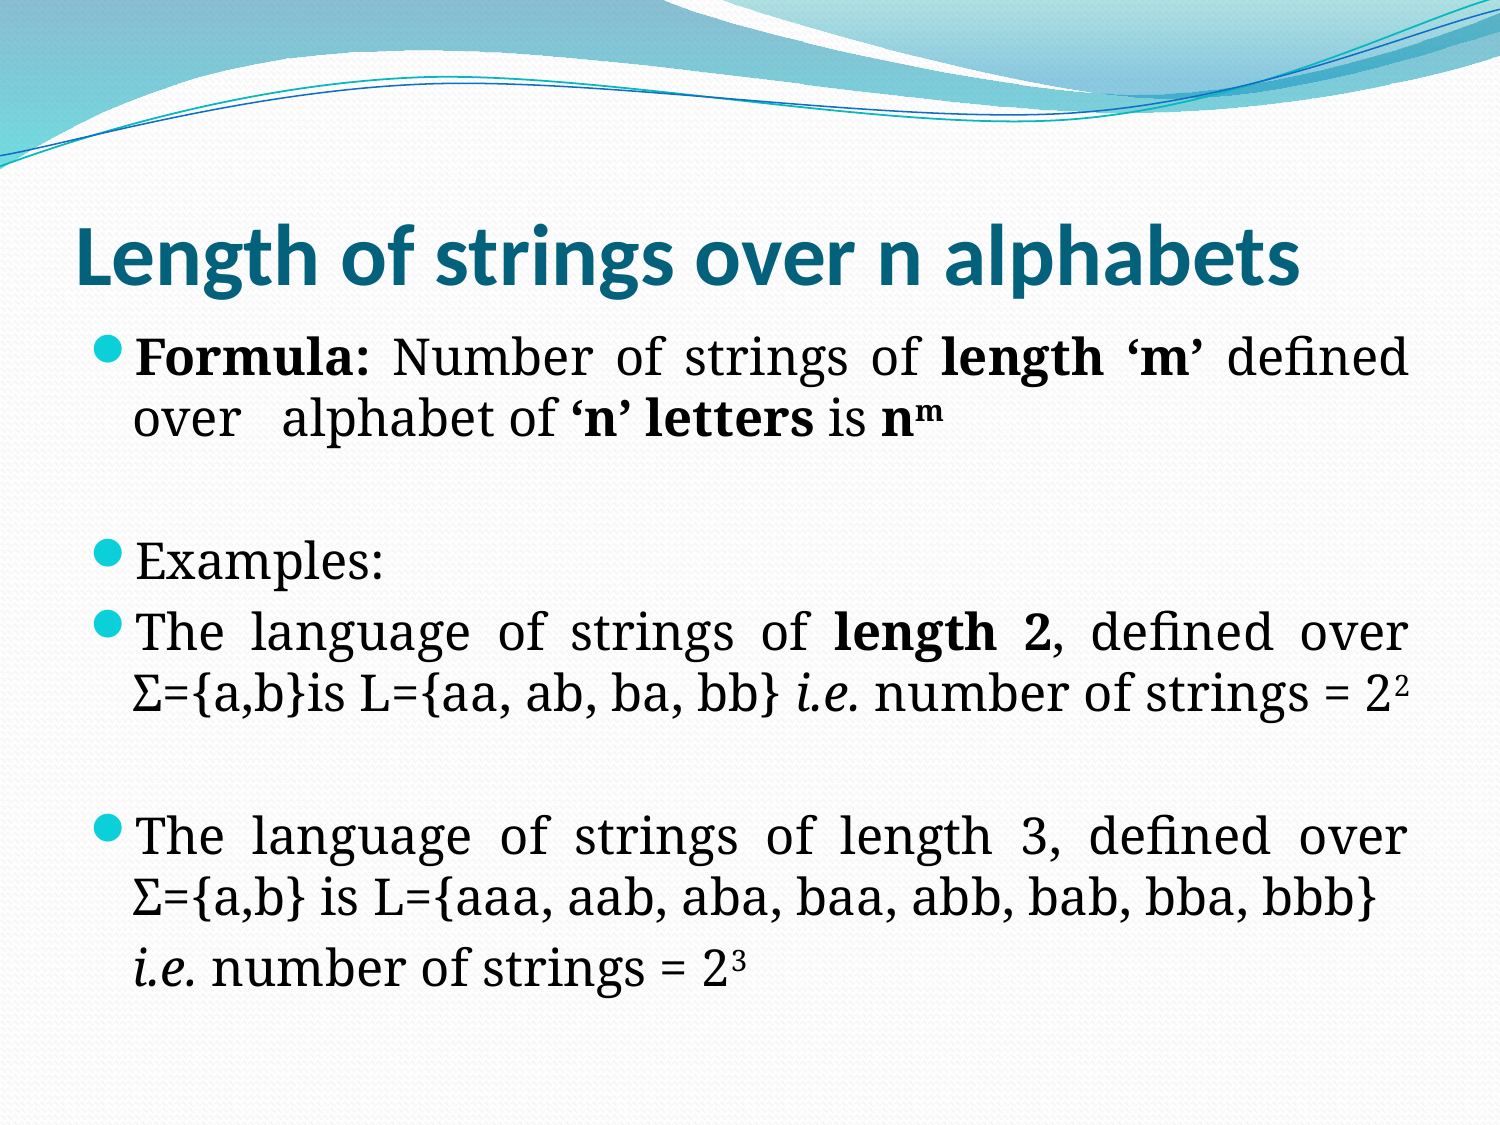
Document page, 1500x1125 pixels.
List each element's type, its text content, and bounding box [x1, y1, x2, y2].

list Formula: Number of strings of length ‘m’ defined over alphabet of ‘n’ letters is nm Examples: The language of strings of length 2, defined over Σ={a,b}is L={aa, ab, ba, bb} i.e. number of strings = 22 The language of strings of length 3, defined over Σ={a,b} is L={aaa, aab, aba, baa, abb, bab, bba, bbb} i.e. number of strings = 23 [75, 317, 1425, 1038]
title Length of strings over n alphabets [75, 115, 1425, 303]
